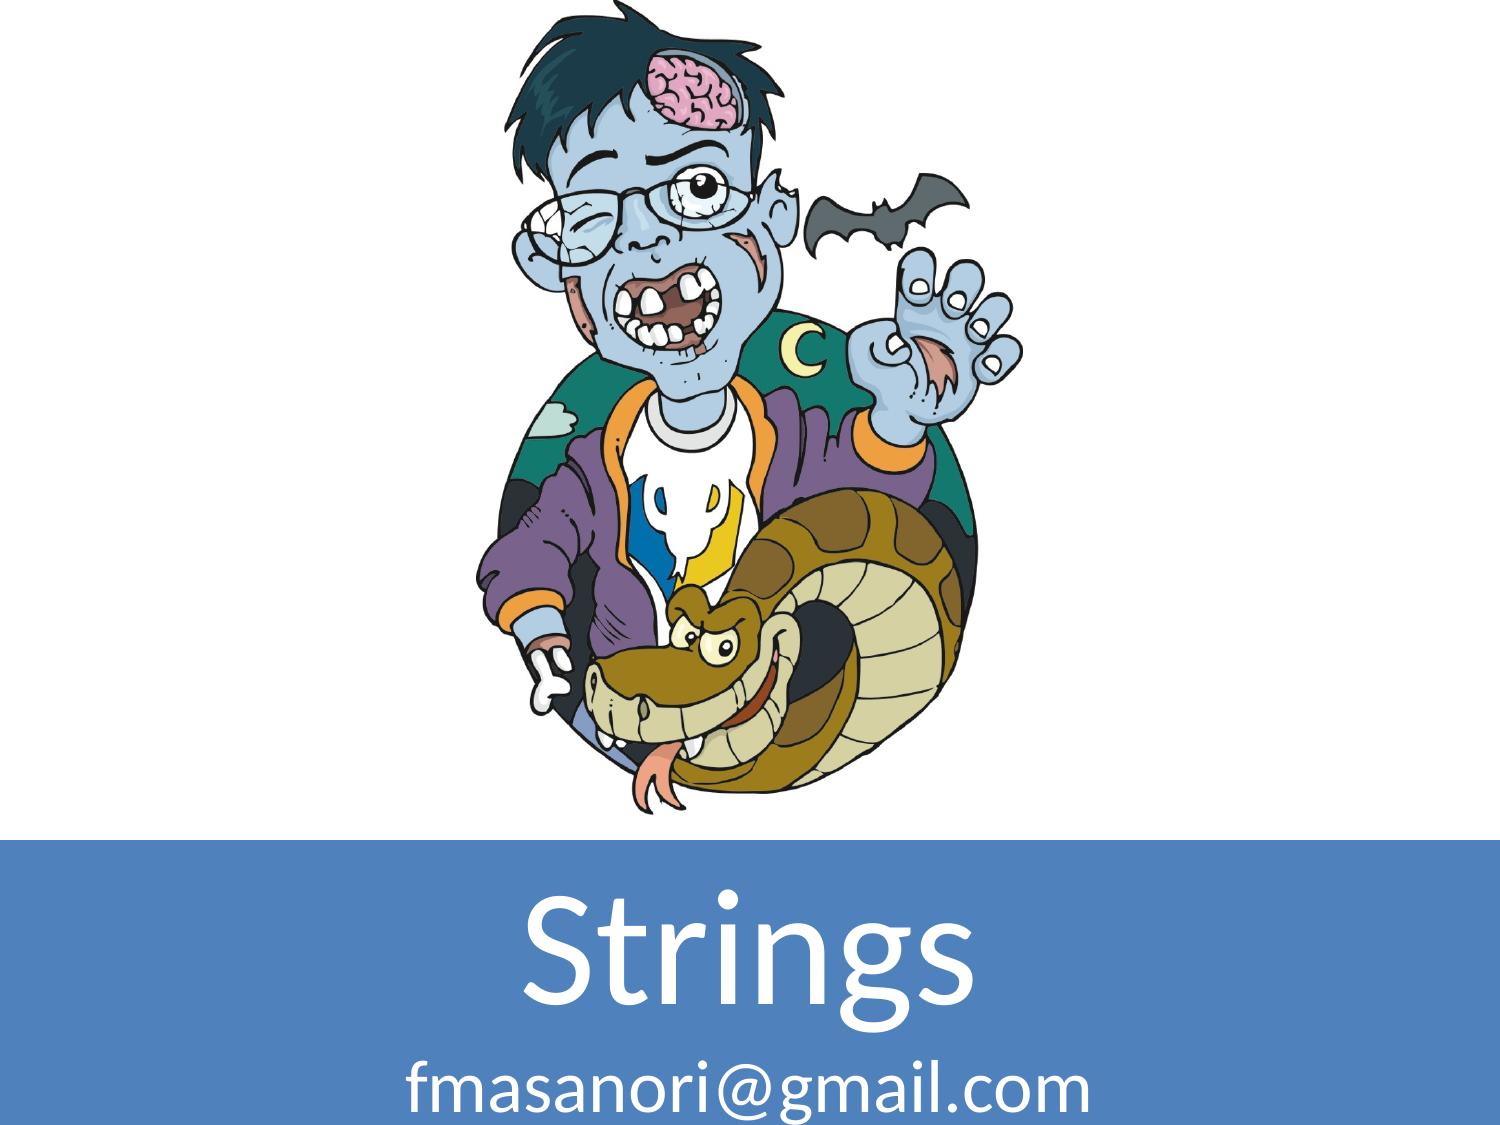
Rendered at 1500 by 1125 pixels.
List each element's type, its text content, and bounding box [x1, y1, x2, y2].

picture [475, 0, 1024, 880]
text_box Strings fmasanori@gmail.com [0, 840, 1500, 1125]
